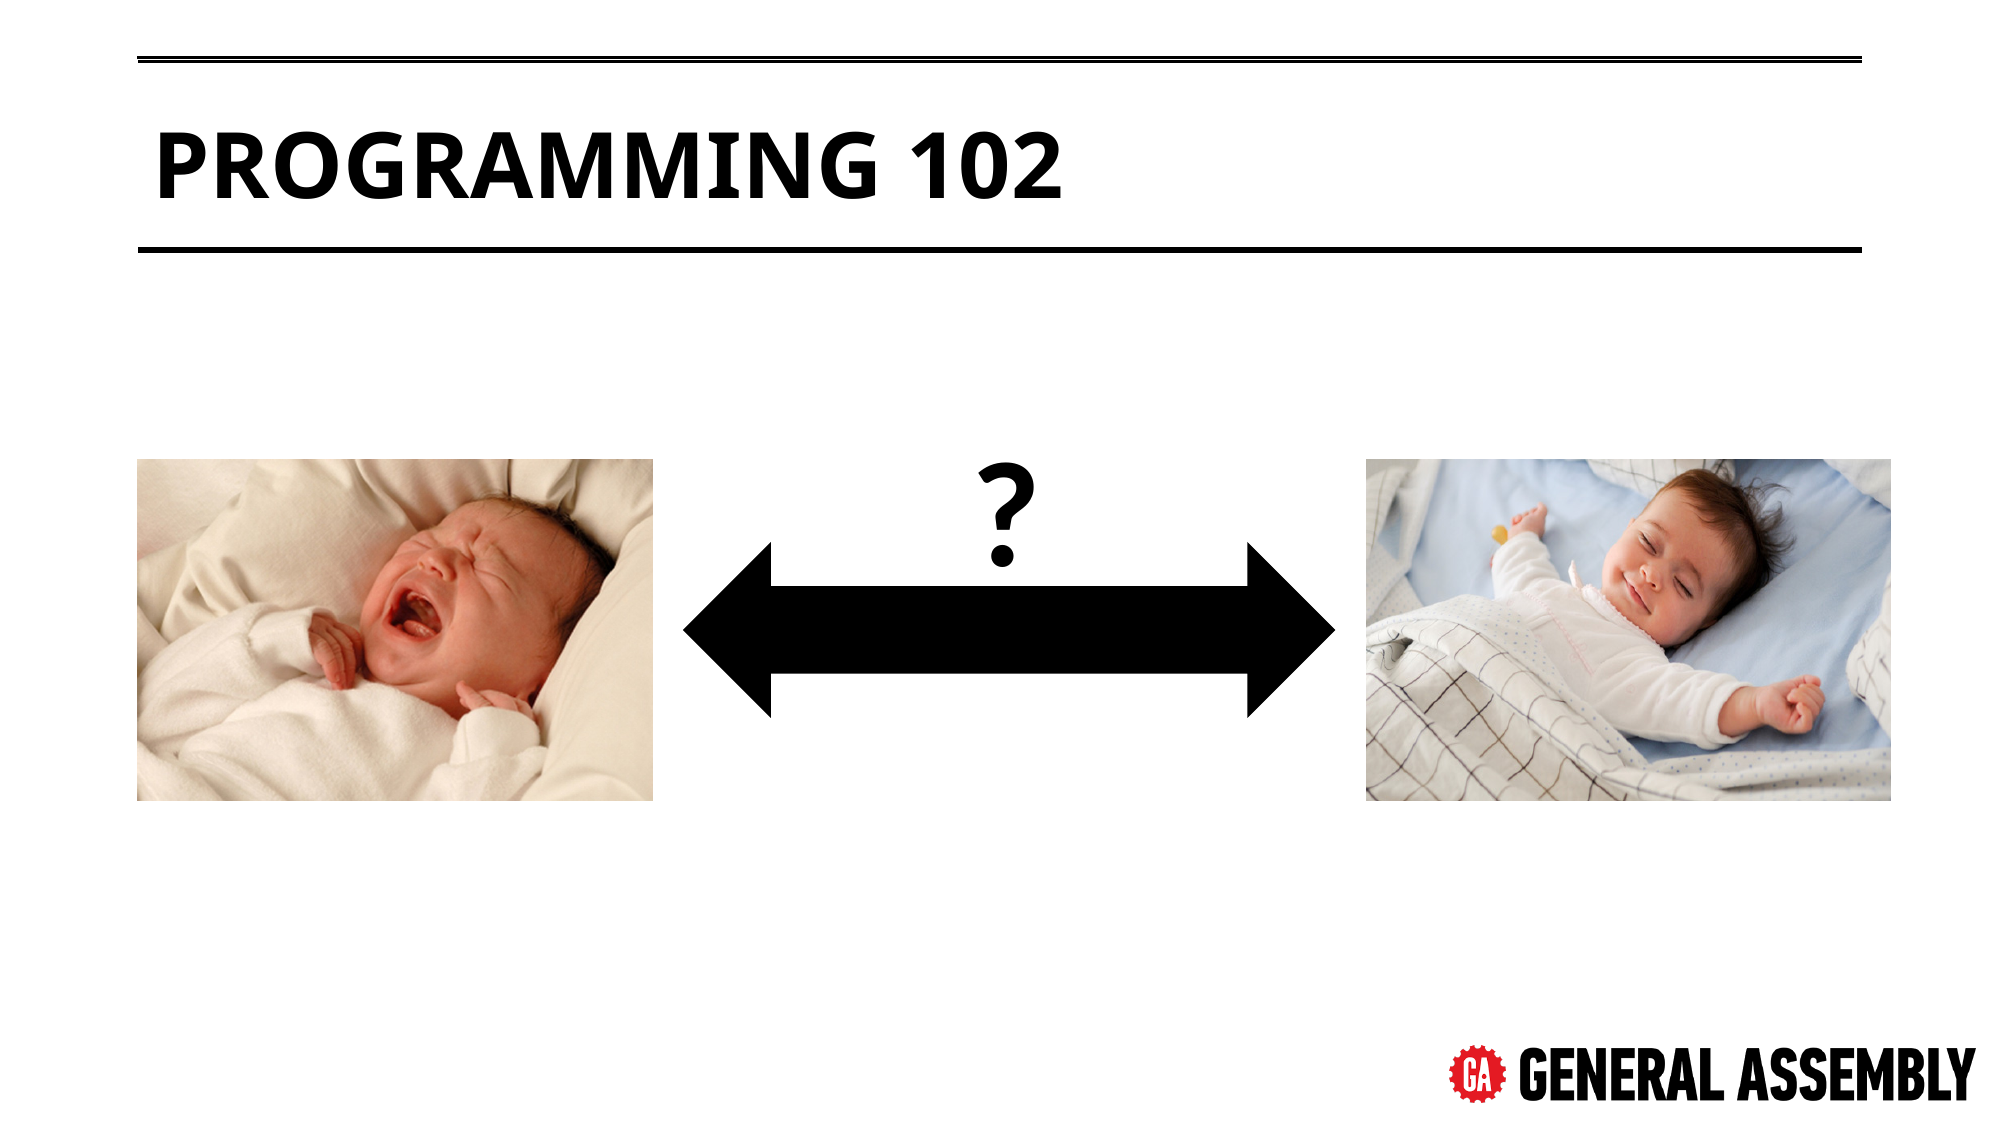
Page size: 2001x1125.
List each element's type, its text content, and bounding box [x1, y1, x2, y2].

picture [1366, 459, 1891, 801]
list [137, 459, 653, 801]
text_box ? [956, 409, 1054, 604]
title Programming 102 [137, 59, 1863, 278]
text_box [682, 541, 1336, 718]
picture [1449, 1045, 1976, 1103]
